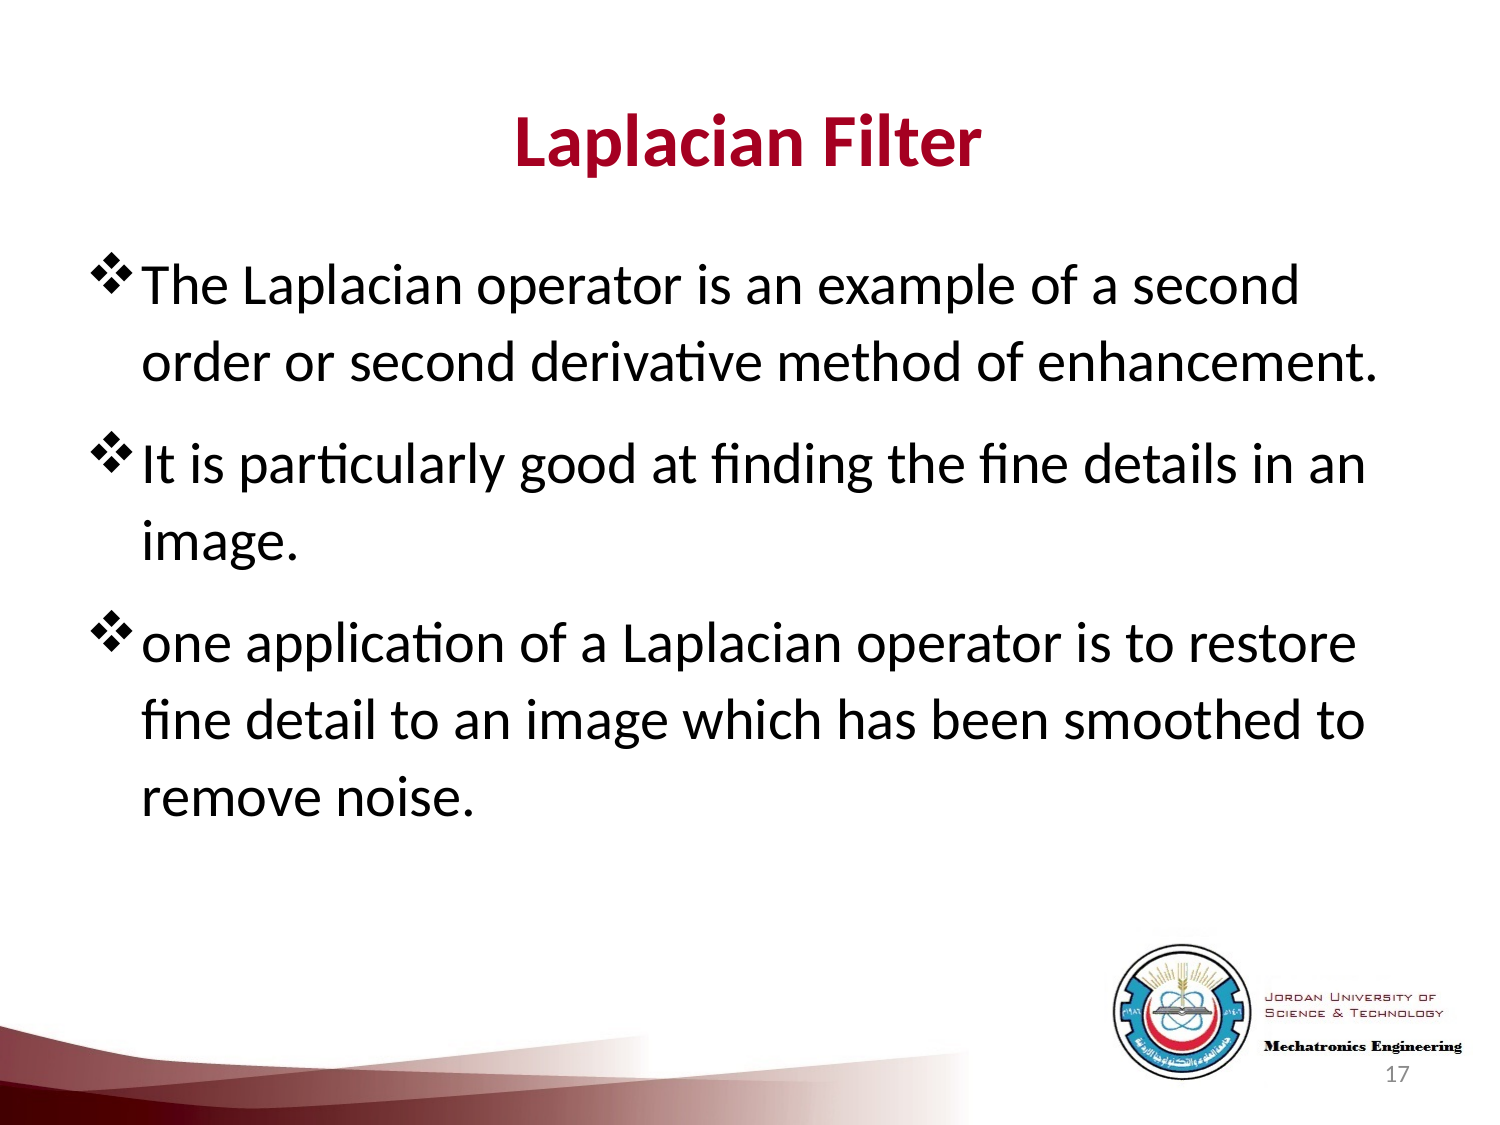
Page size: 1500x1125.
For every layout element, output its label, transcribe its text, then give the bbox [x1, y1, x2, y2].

text_box Laplacian Filter [112, 42, 1388, 231]
picture [0, 0, 1500, 1125]
text_box The Laplacian operator is an example of a second order or second derivative method of enhancement. It is particularly good at finding the fine details in an image. one application of a Laplacian operator is to restore fine detail to an image which has been smoothed to remove noise. [70, 231, 1430, 836]
slide_number 17 [1074, 1042, 1425, 1103]
